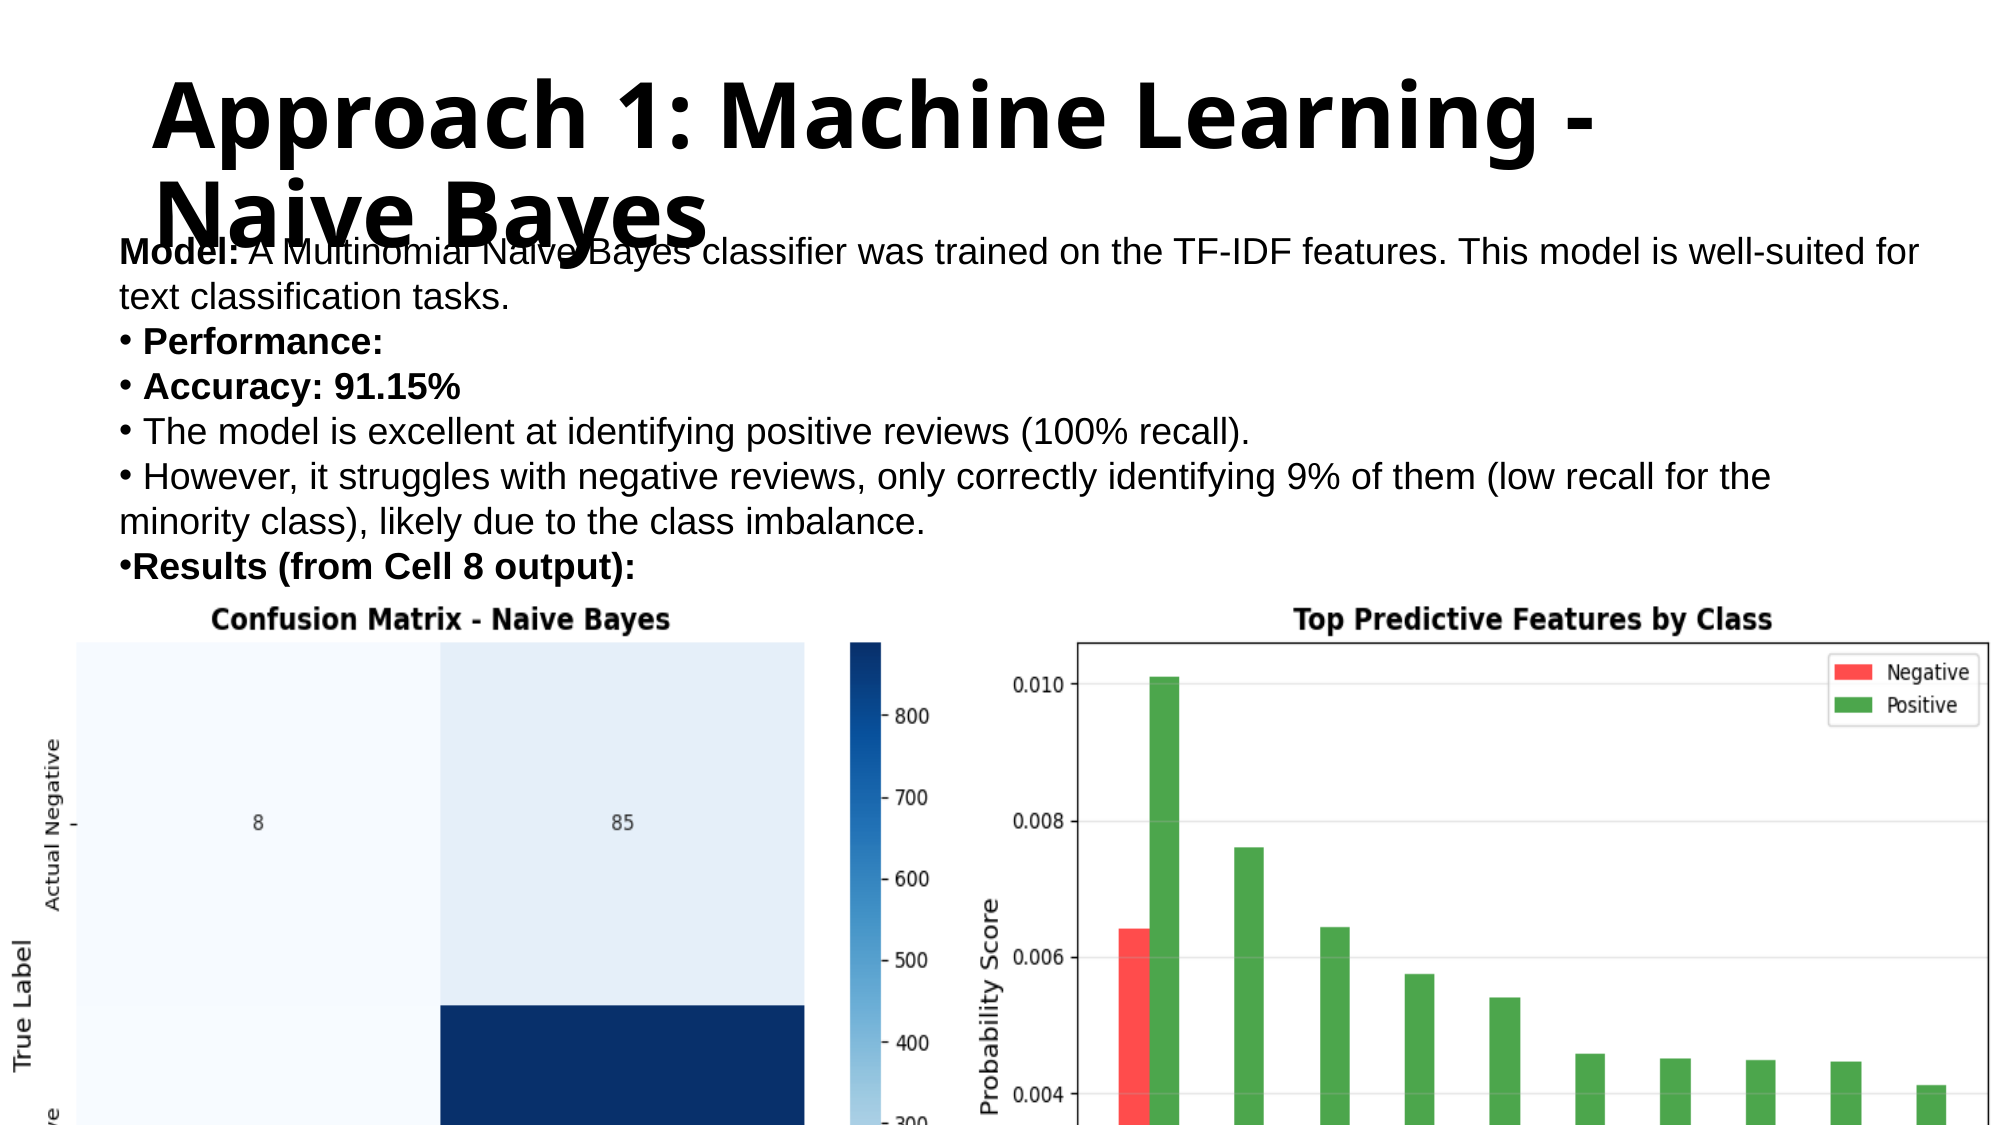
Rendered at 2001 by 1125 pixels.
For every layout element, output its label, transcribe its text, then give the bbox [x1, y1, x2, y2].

picture [0, 591, 2000, 1125]
list Model: A Multinomial Naive Bayes classifier was trained on the TF-IDF features. This model is well-suited for text classification tasks. Performance: Accuracy: 91.15% The model is excellent at identifying positive reviews (100% recall). However, it struggles with negative reviews, only correctly identifying 9% of them (low recall for the minority class), likely due to the class imbalance. Results (from Cell 8 output): [104, 102, 1955, 591]
title Approach 1: Machine Learning - Naive Bayes [137, 59, 1863, 102]
